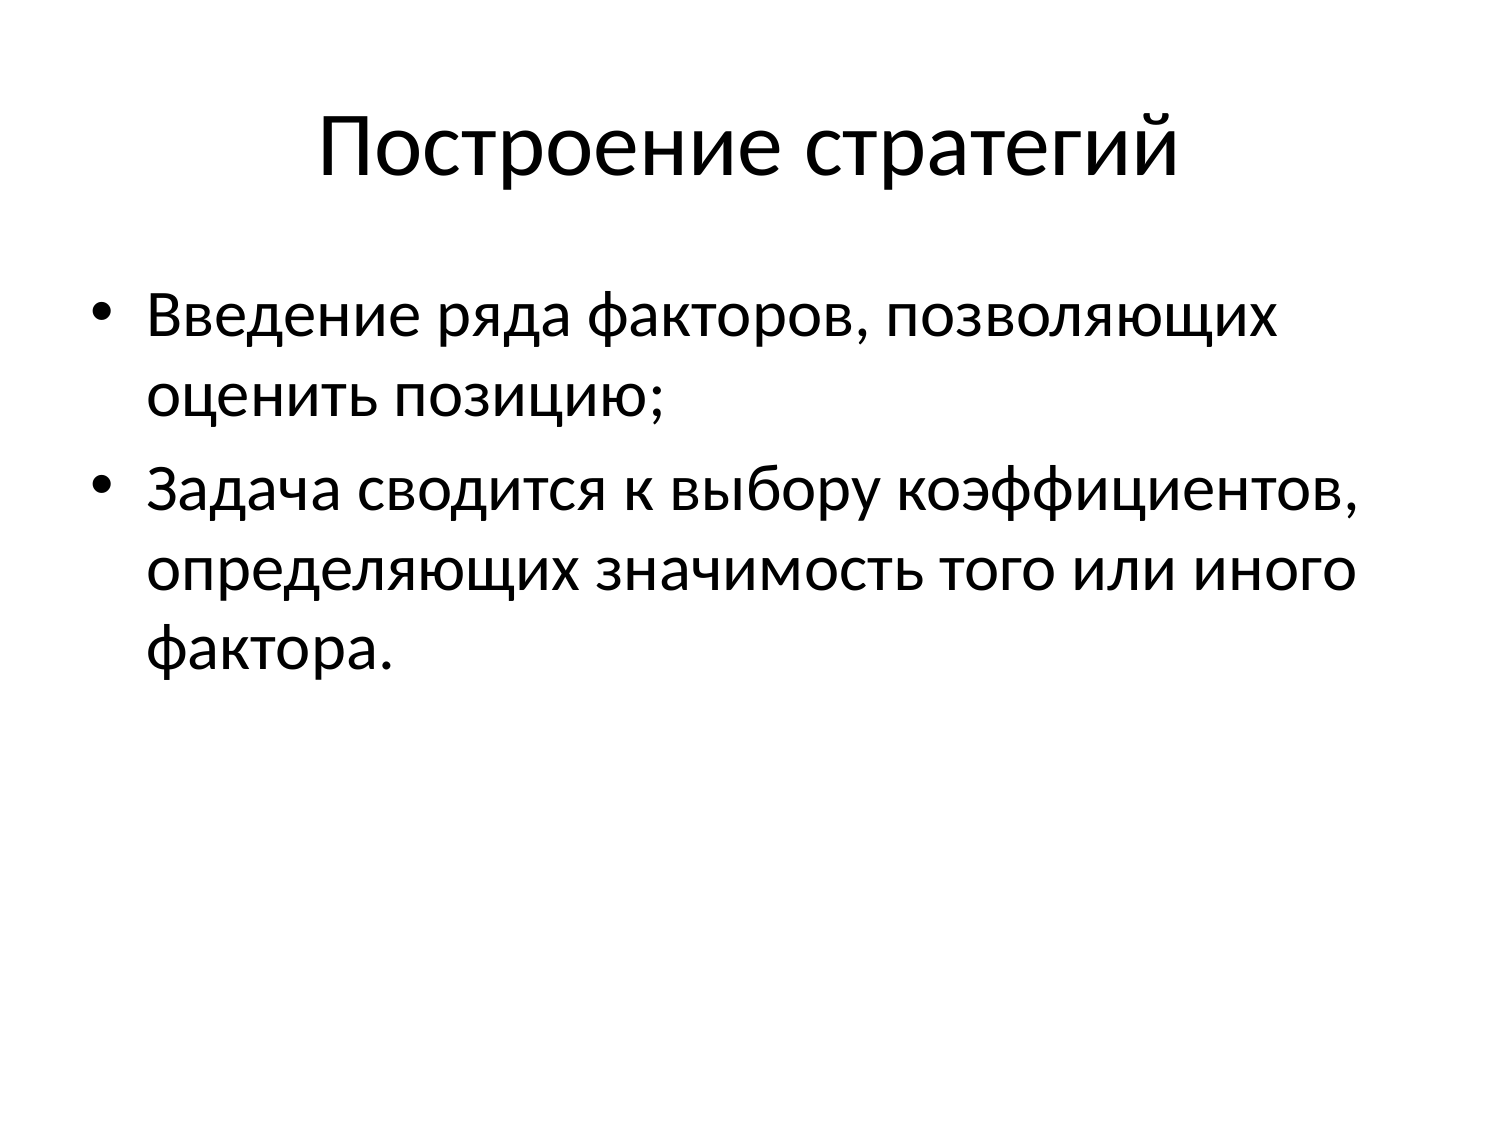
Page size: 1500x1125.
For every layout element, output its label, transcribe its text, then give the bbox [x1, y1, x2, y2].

list Введение ряда факторов, позволяющих оценить позицию; Задача сводится к выбору коэффициентов, определяющих значимость того или иного фактора. [75, 262, 1425, 1005]
title Построение стратегий [75, 45, 1425, 233]
